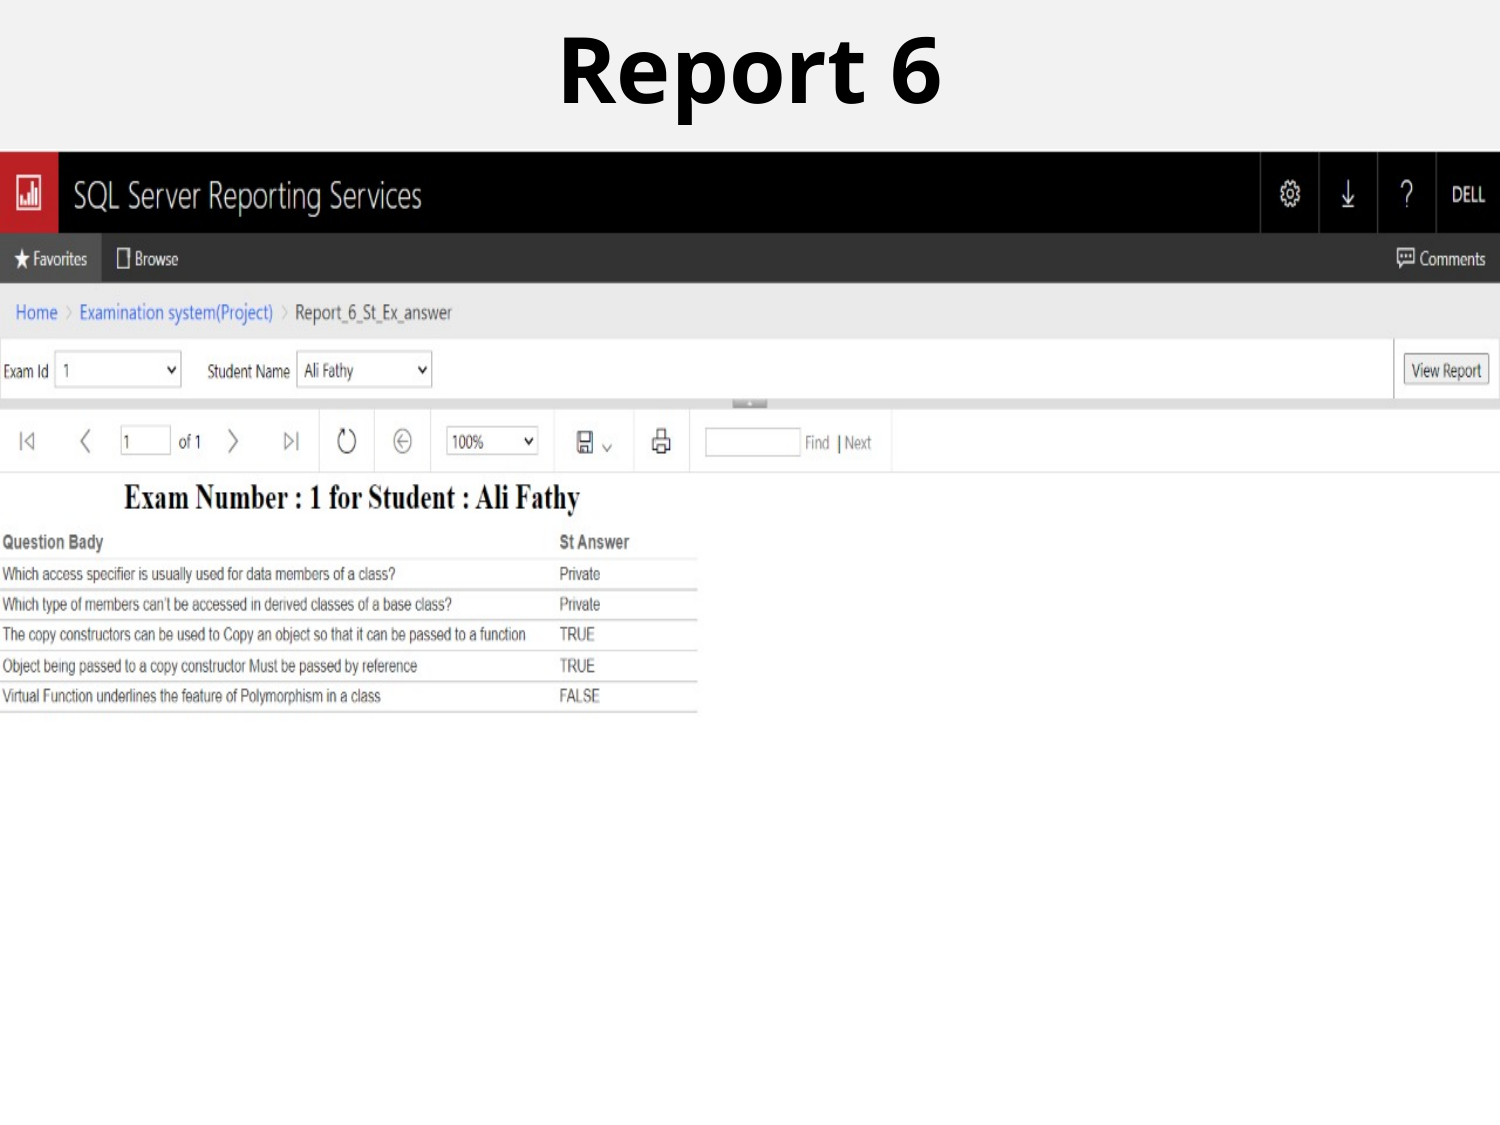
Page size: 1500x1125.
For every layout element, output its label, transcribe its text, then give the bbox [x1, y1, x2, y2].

picture [0, 149, 1500, 1125]
text_box Report 6 [541, 4, 959, 130]
